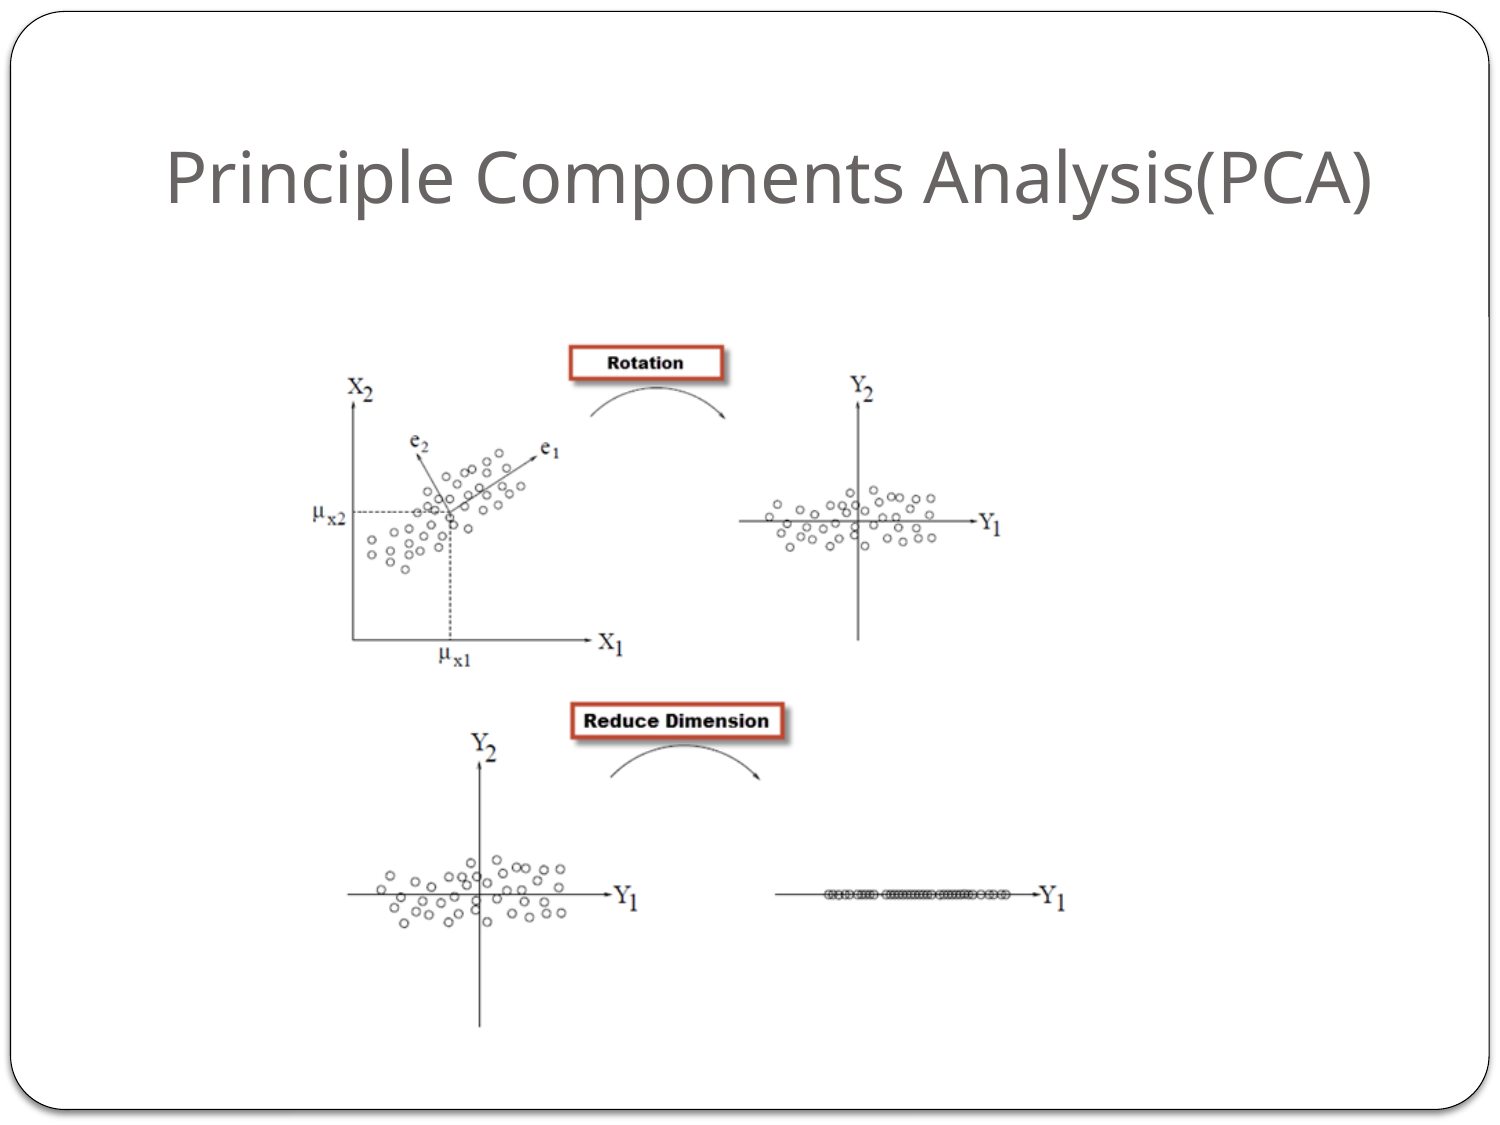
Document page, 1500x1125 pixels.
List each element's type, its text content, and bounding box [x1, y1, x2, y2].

title Principle Components Analysis(PCA) [150, 45, 1425, 233]
picture [274, 337, 1126, 1050]
